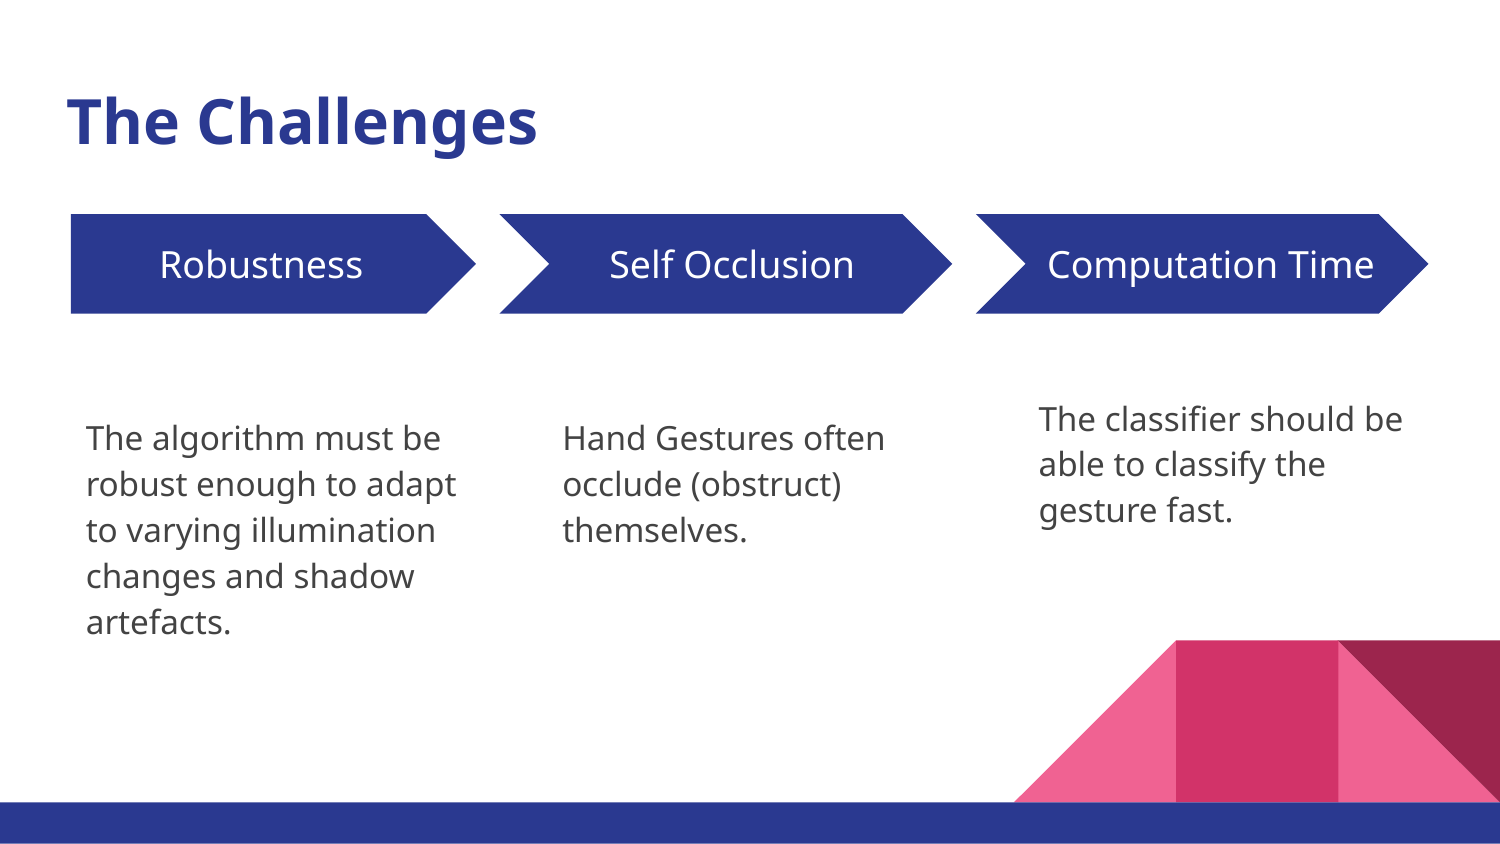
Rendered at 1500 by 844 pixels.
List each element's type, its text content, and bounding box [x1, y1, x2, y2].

list Robustness [51, 201, 1449, 750]
list Computation Time [1025, 238, 1397, 290]
title The Challenges [51, 67, 1449, 167]
list The classifier should be able to classify the gesture fast. [1023, 376, 1430, 812]
list Hand Gestures often occlude (obstruct) themselves. [547, 339, 953, 775]
list Self Occlusion [547, 238, 918, 290]
list Robustness [76, 238, 447, 290]
list The algorithm must be robust enough to adapt to varying illumination changes and shadow artefacts. [70, 339, 477, 775]
text_box [975, 214, 1429, 314]
text_box [499, 214, 953, 314]
